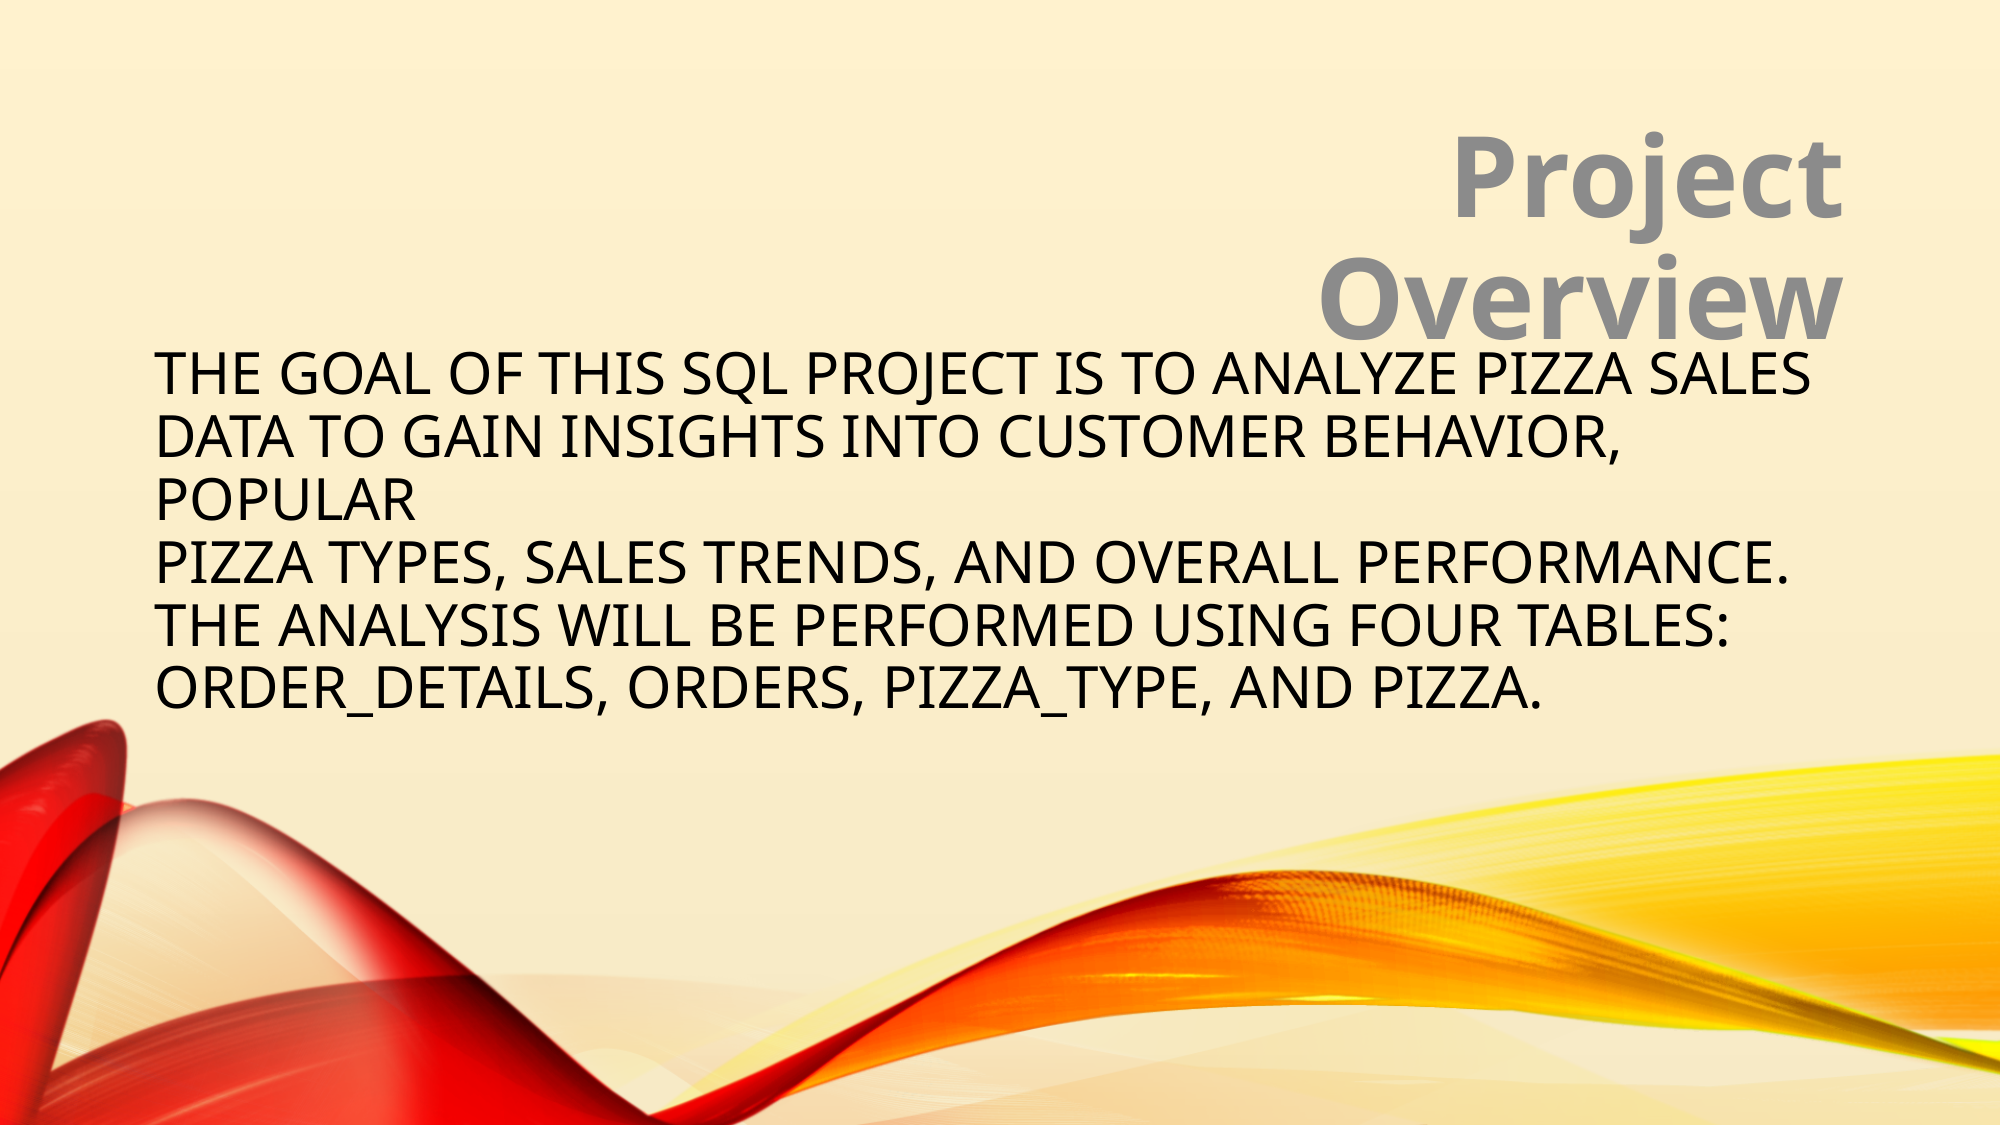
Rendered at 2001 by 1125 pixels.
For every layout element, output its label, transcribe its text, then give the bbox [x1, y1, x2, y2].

title The goal of this SQL project is to analyze pizza sales data to gain insights into customer behavior, popular pizza types, sales trends, and overall performance. The analysis will be performed using four tables: order_details, orders, pizza_type, and pizza. [139, 377, 1861, 800]
list Project Overview [139, 113, 1861, 270]
picture [0, 717, 2000, 1125]
